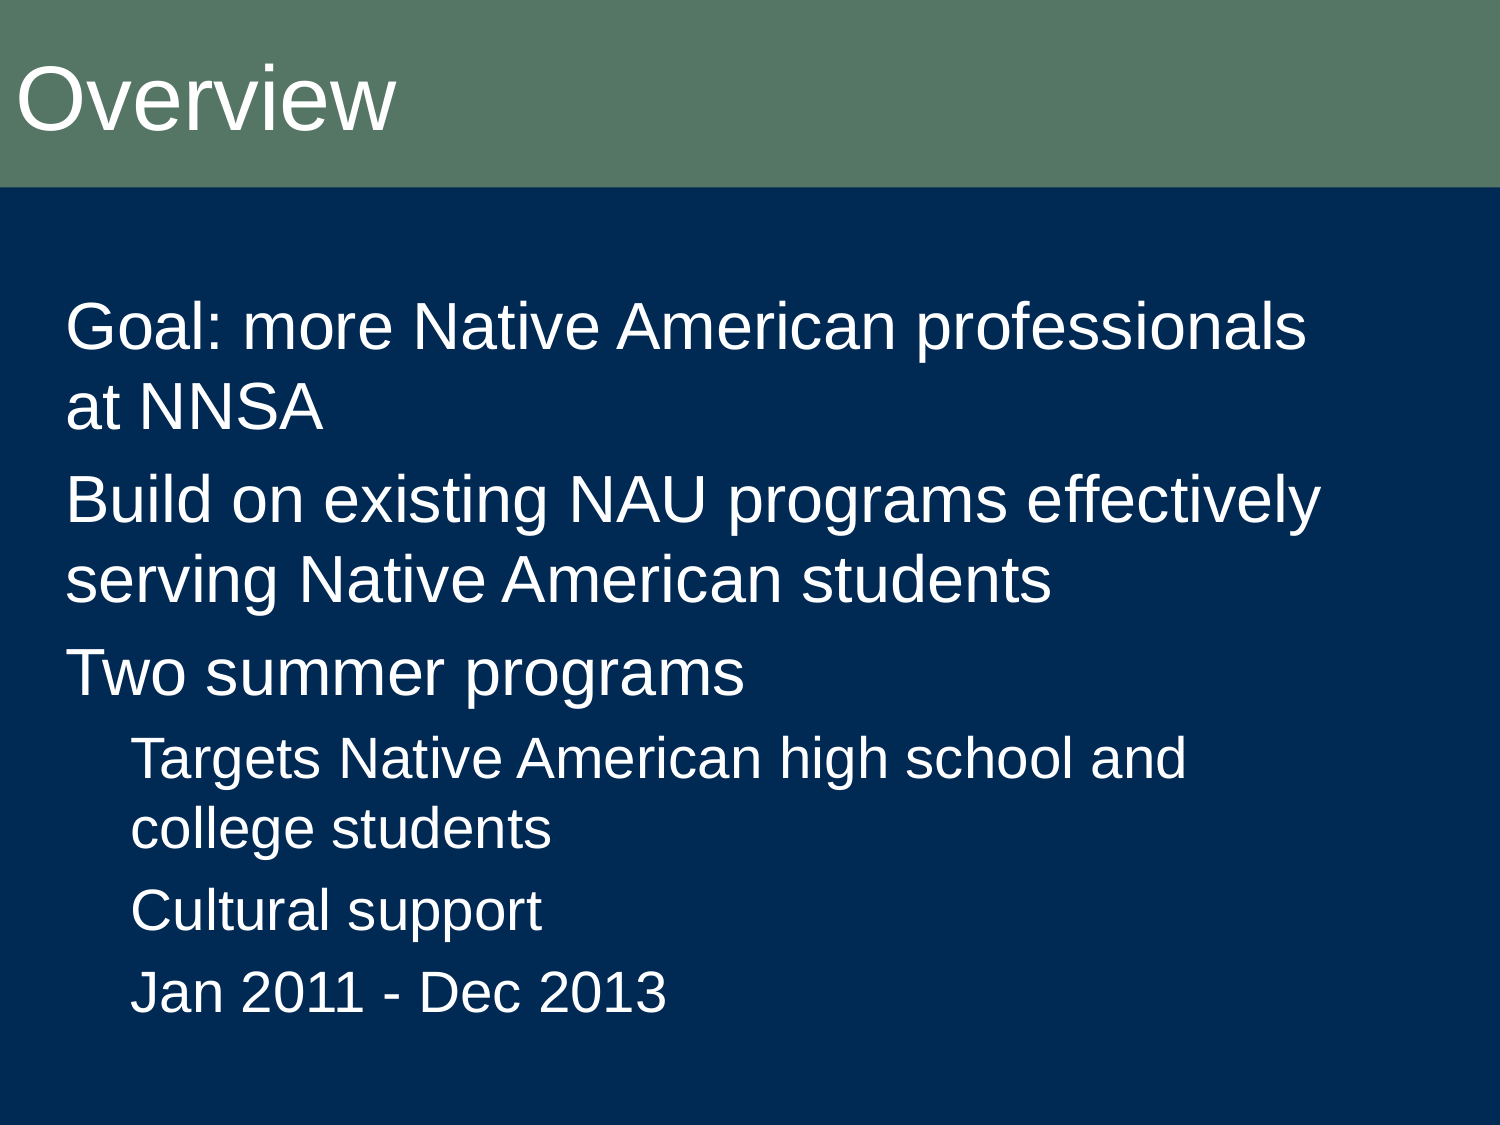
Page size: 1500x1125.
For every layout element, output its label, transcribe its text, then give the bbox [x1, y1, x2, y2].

title Overview [0, 0, 1500, 188]
list Goal: more Native American professionals at NNSA Build on existing NAU programs effectively serving Native American students Two summer programs Targets Native American high school and college students Cultural support Jan 2011 - Dec 2013 [50, 275, 1388, 1000]
